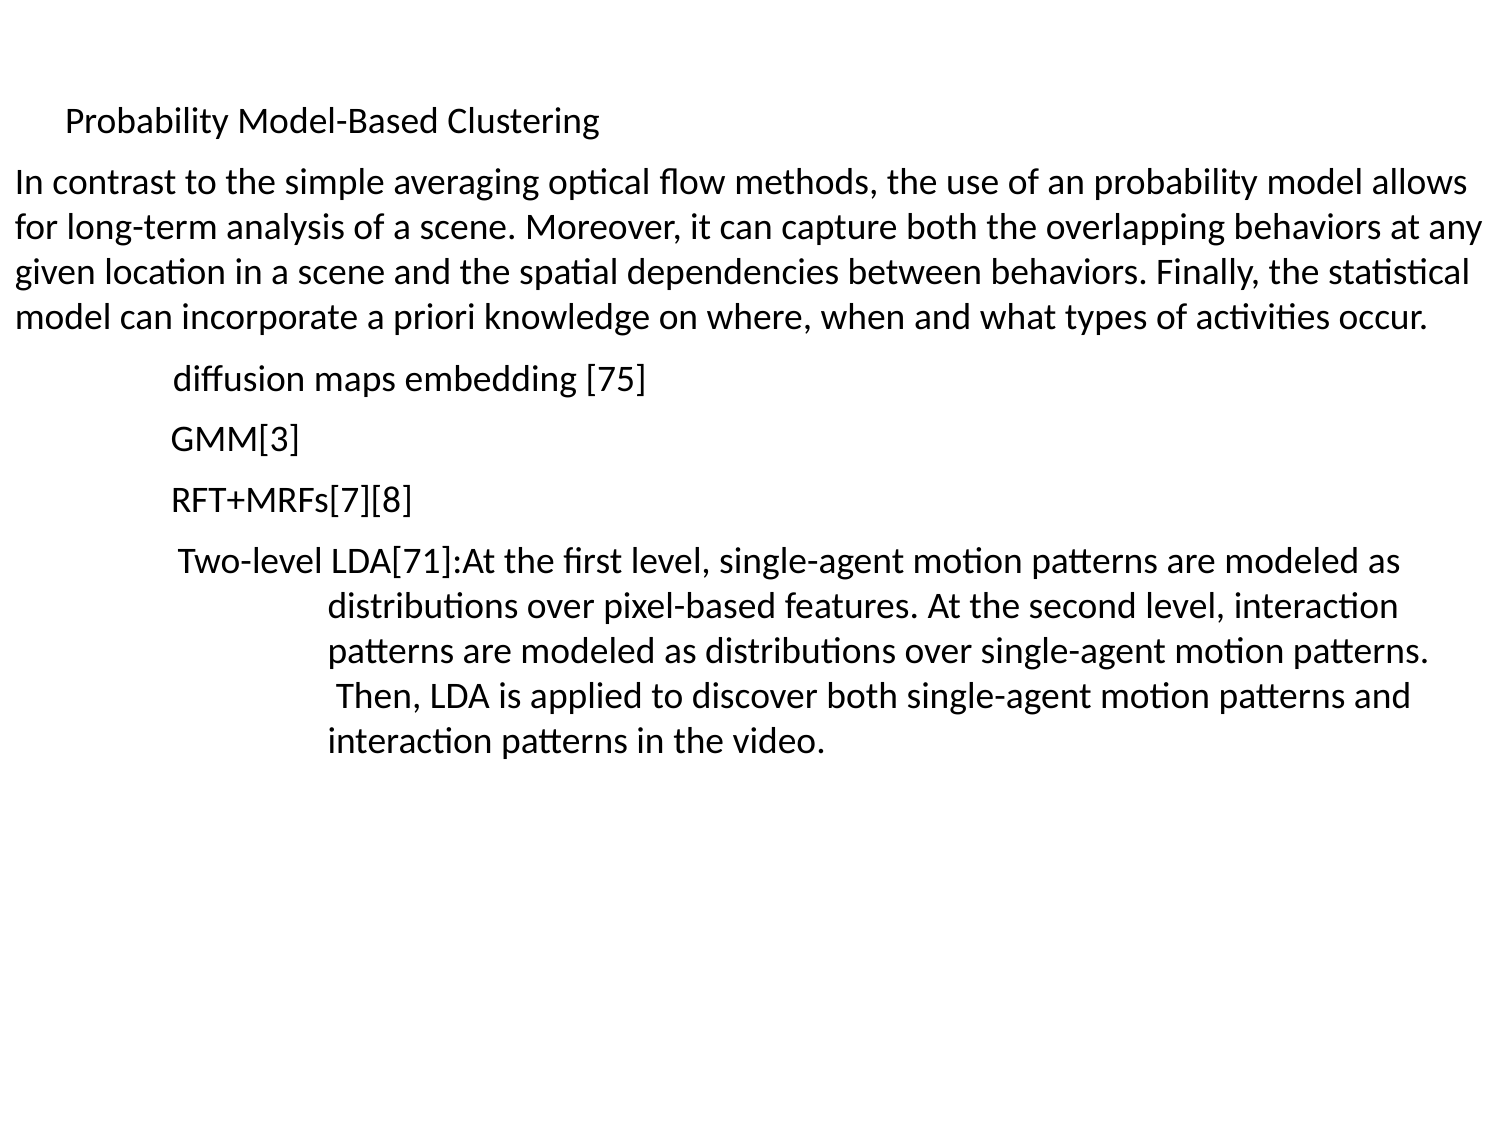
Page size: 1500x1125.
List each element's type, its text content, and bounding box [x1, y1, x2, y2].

text_box RFT+MRFs[7][8] [156, 467, 428, 528]
text_box In contrast to the simple averaging optical ﬂow methods, the use of an probability model allows for long-term analysis of a scene. Moreover, it can capture both the overlapping behaviors at any given location in a scene and the spatial dependencies between behaviors. Finally, the statistical model can incorporate a priori knowledge on where, when and what types of activities occur. [0, 149, 1500, 345]
text_box Probability Model-Based Clustering [50, 88, 616, 149]
text_box diffusion maps embedding [75] [158, 346, 671, 407]
text_box Two-level LDA[71]:At the first level, single-agent motion patterns are modeled as distributions over pixel-based features. At the second level, interaction patterns are modeled as distributions over single-agent motion patterns. Then, LDA is applied to discover both single-agent motion patterns and interaction patterns in the video. [162, 528, 1446, 768]
text_box GMM[3] [155, 407, 324, 467]
